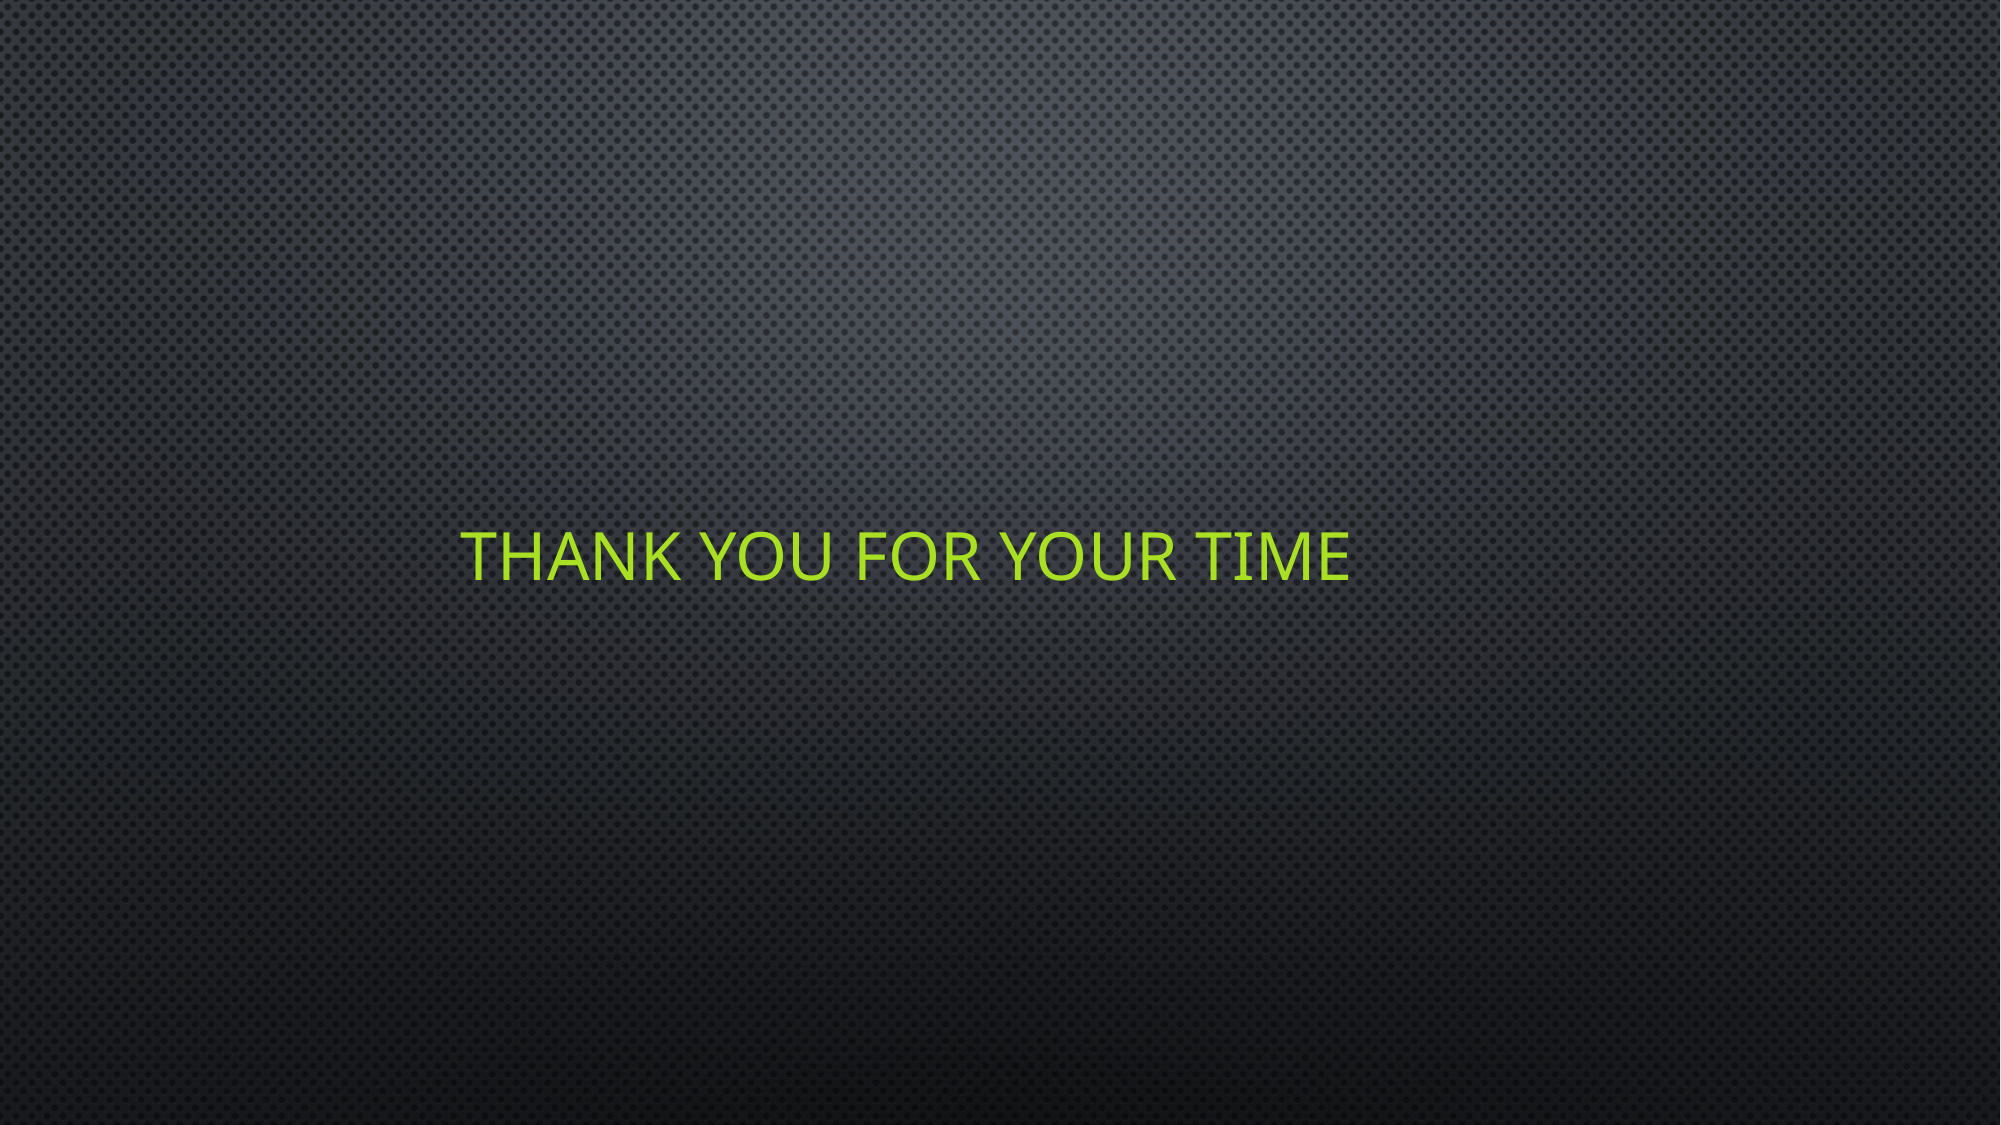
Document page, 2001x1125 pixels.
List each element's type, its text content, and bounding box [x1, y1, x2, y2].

title Thank you for your time [445, 397, 2000, 711]
